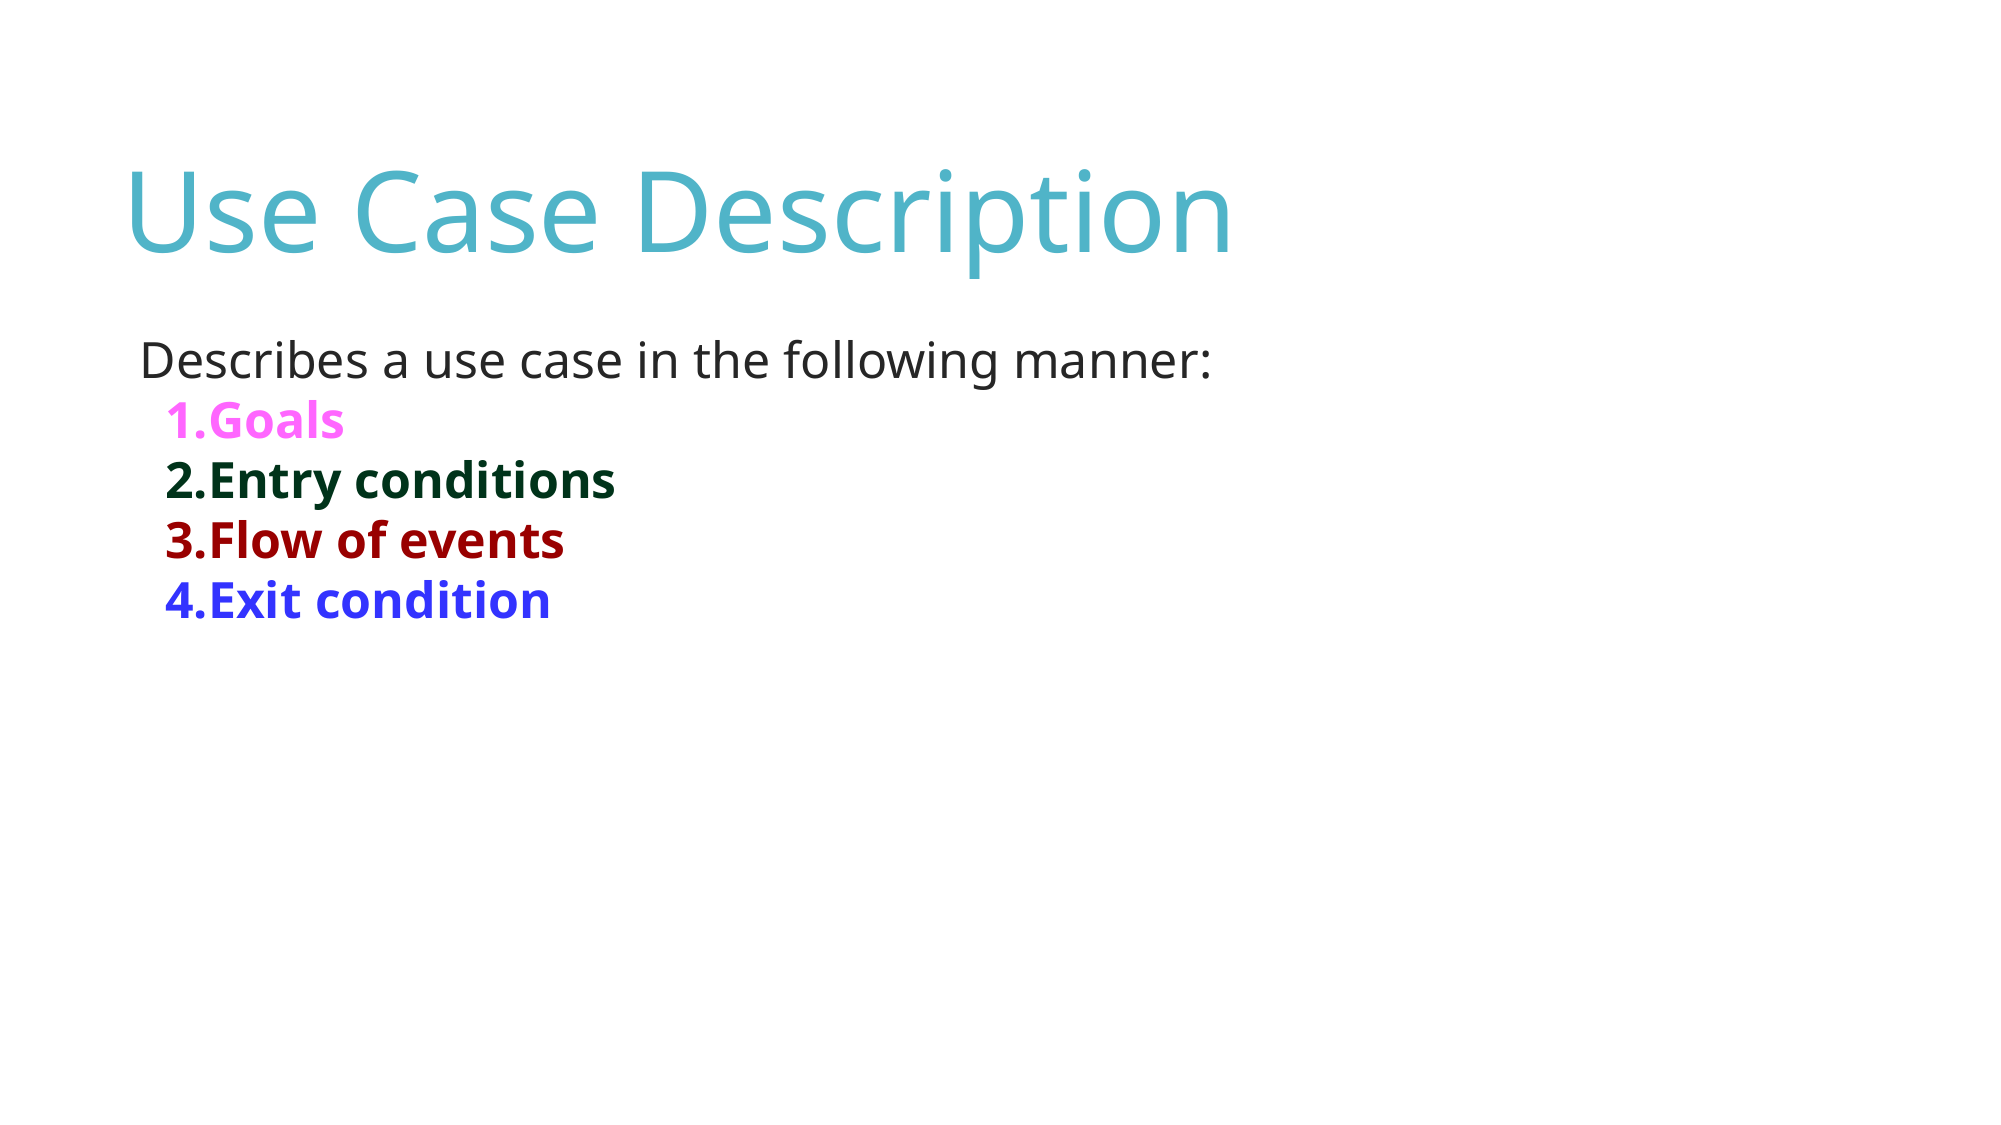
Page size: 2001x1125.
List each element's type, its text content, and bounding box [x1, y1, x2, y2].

text_box Use Case Description [107, 81, 1875, 354]
text_box Describes a use case in the following manner: Goals Entry conditions Flow of events Exit condition [111, 329, 1875, 1027]
